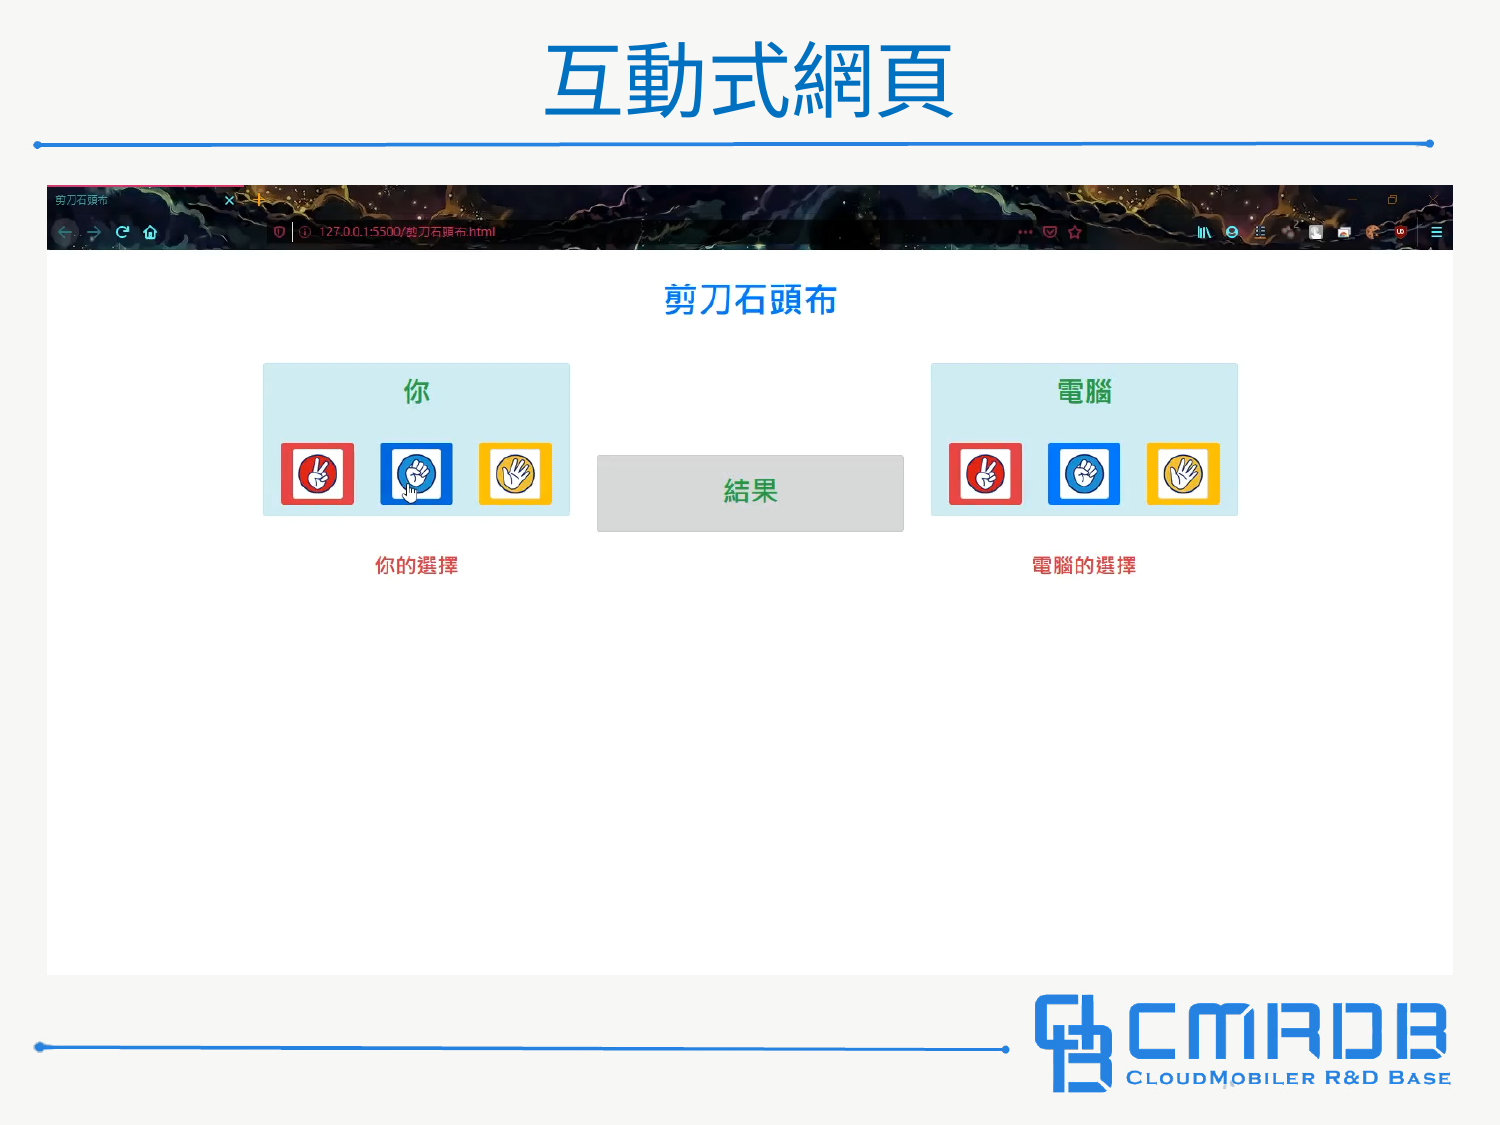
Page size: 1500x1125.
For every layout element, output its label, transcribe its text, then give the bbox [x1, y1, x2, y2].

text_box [46, 184, 1454, 976]
slide_number [732, 1042, 767, 1089]
title 互動式網頁 [0, 0, 1500, 138]
picture [0, 138, 1500, 1125]
